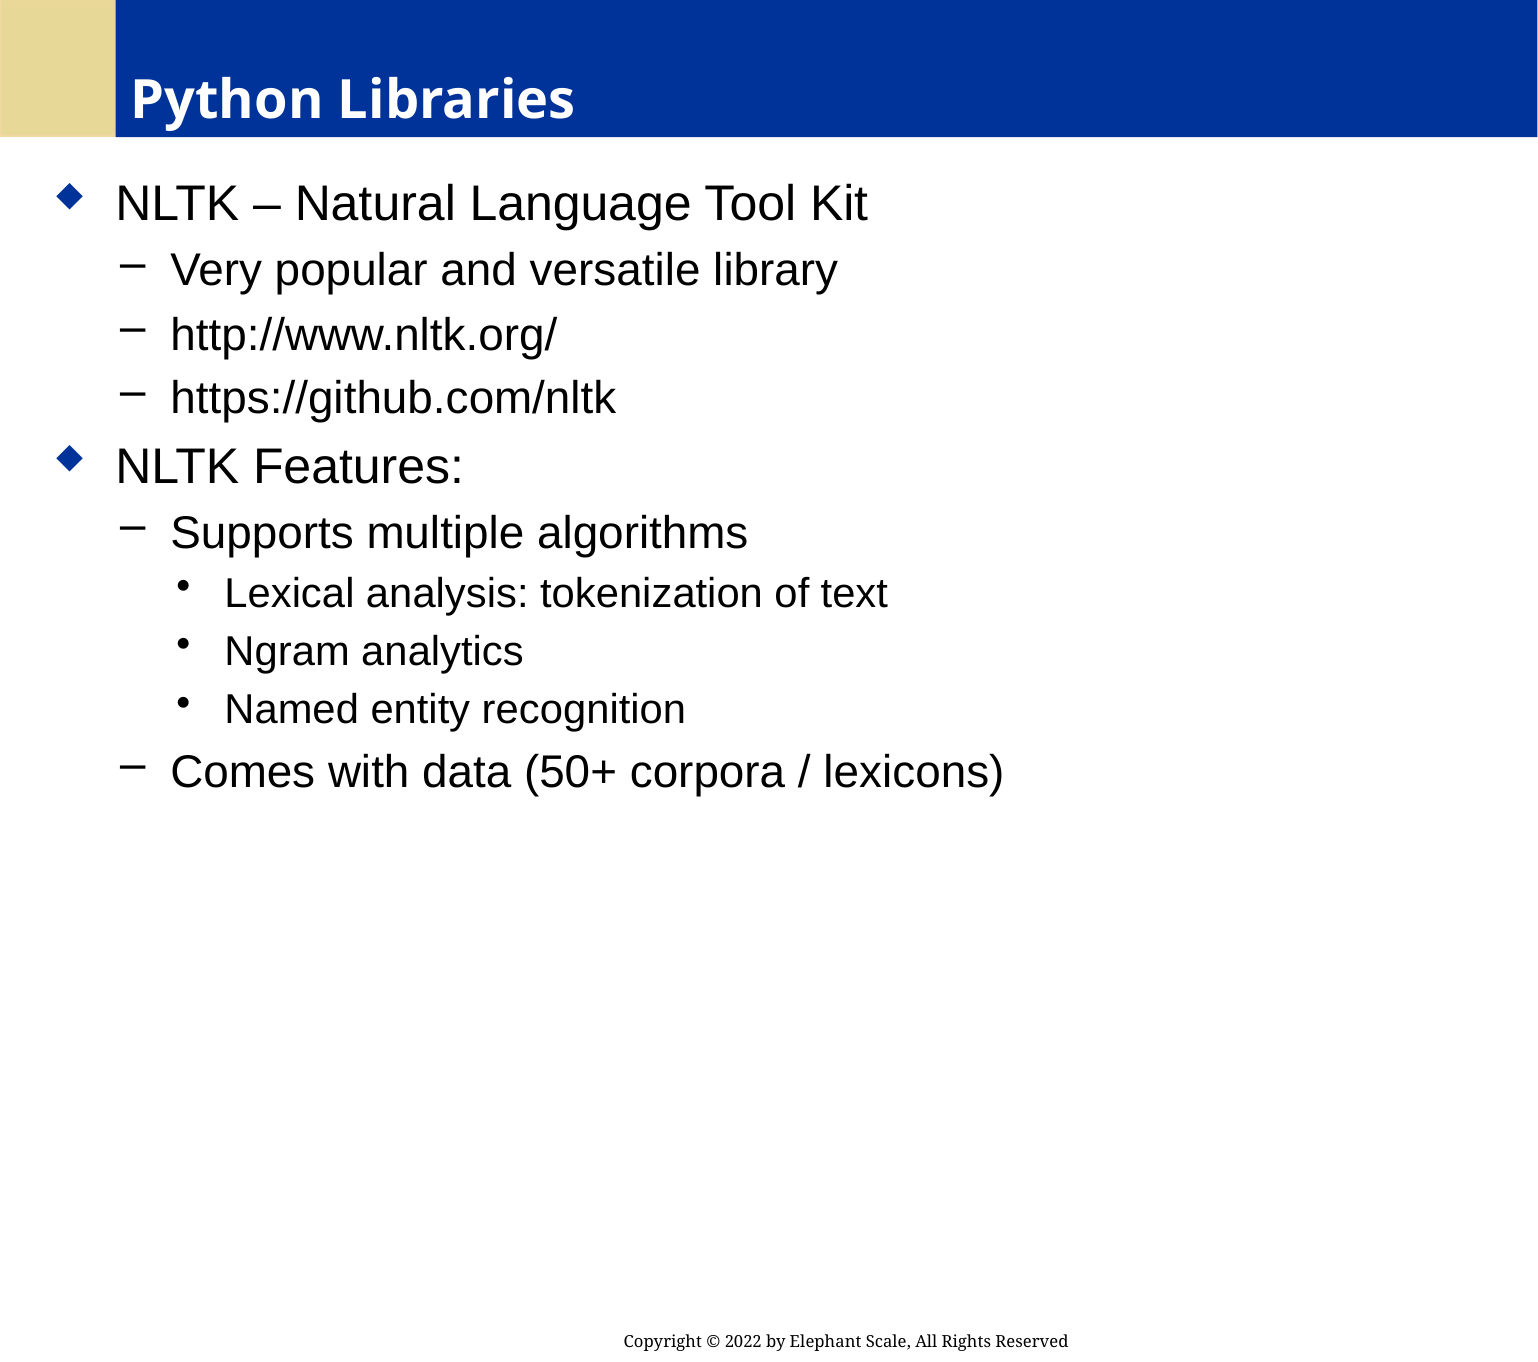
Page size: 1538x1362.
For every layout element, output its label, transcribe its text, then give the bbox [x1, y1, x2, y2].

list NLTK – Natural Language Tool Kit Very popular and versatile library http://www.nltk.org/ https://github.com/nltk NLTK Features: Supports multiple algorithms Lexical analysis: tokenization of text Ngram analytics Named entity recognition Comes with data (50+ corpora / lexicons) [38, 162, 1500, 1284]
title Python Libraries [115, 0, 1538, 138]
text_box Copyright © 2022 by Elephant Scale, All Rights Reserved [608, 1322, 1085, 1358]
picture [0, 0, 115, 137]
